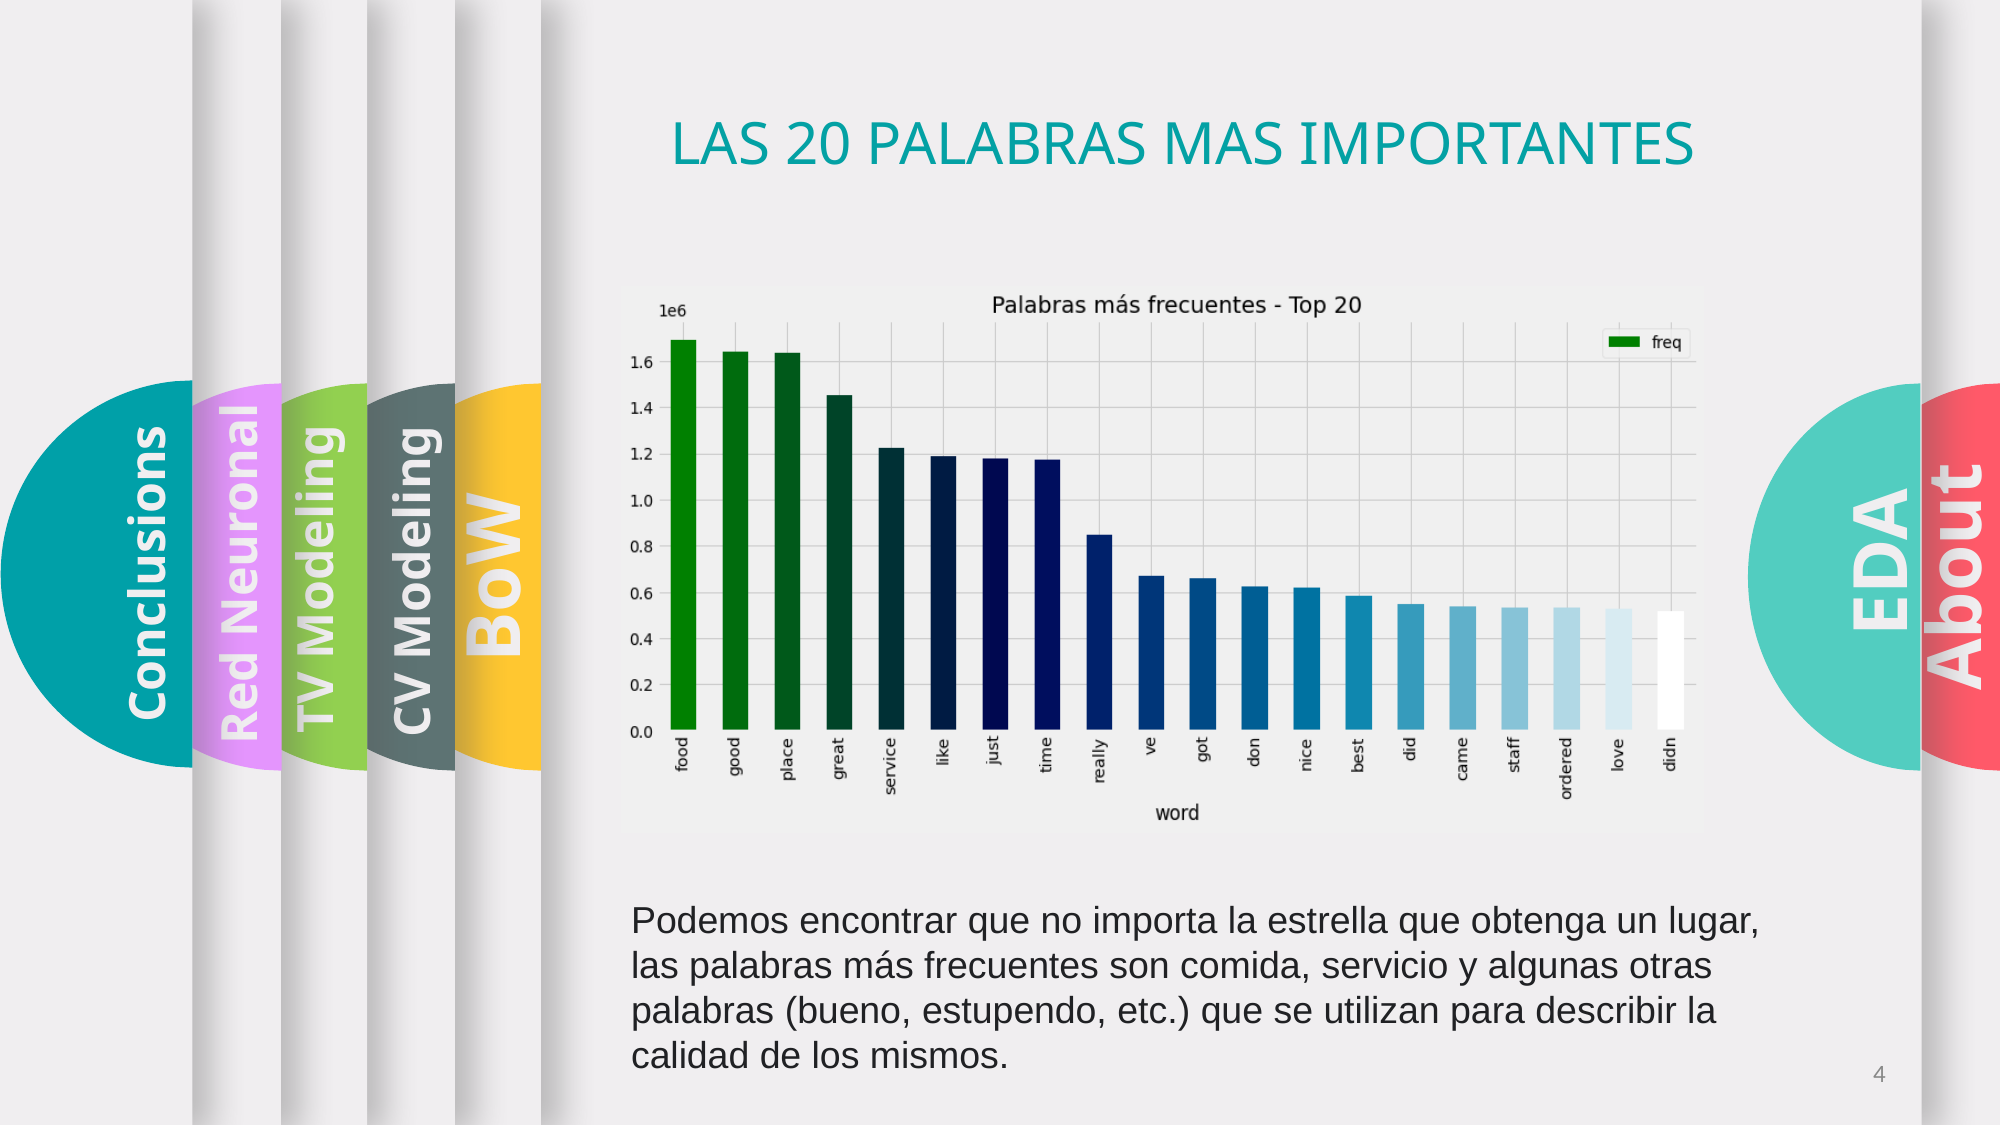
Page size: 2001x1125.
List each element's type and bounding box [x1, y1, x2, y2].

text_box [194, 0, 282, 1125]
text_box [368, 0, 456, 1125]
text_box [456, 0, 636, 1125]
text_box [283, 0, 368, 1125]
text_box [638, 0, 1922, 1125]
picture [621, 285, 1705, 833]
text_box [0, 0, 193, 1125]
text_box [1923, 0, 2000, 1125]
